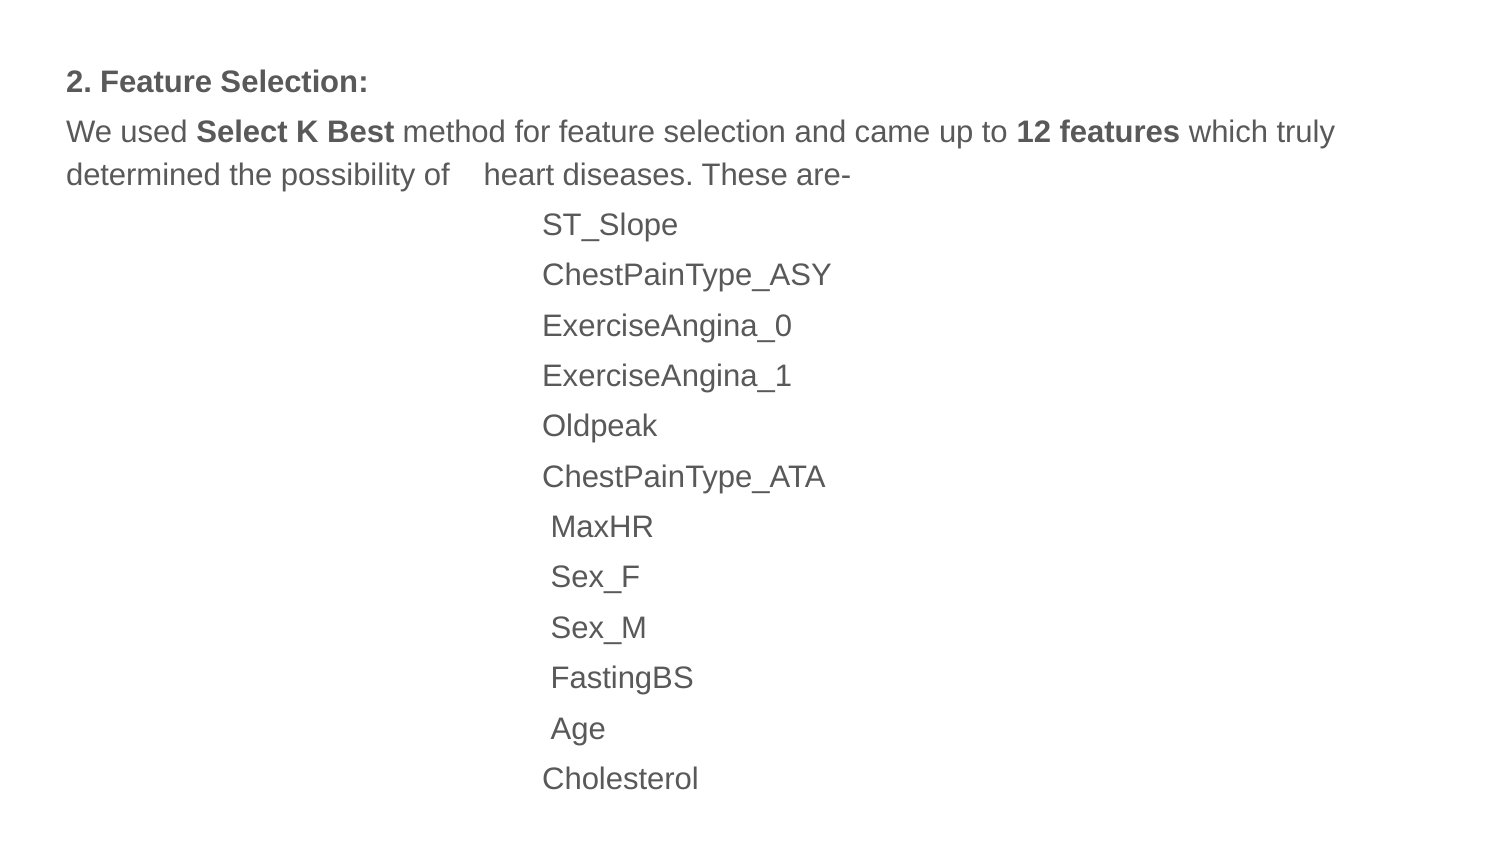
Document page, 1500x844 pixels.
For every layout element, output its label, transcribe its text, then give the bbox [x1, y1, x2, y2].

list 2. Feature Selection: We used Select K Best method for feature selection and came up to 12 features which truly determined the possibility of heart diseases. These are- ST_Slope ChestPainType_ASY ExerciseAngina_0 ExerciseAngina_1 Oldpeak ChestPainType_ATA MaxHR Sex_F Sex_M FastingBS Age Cholesterol [51, 40, 1449, 844]
